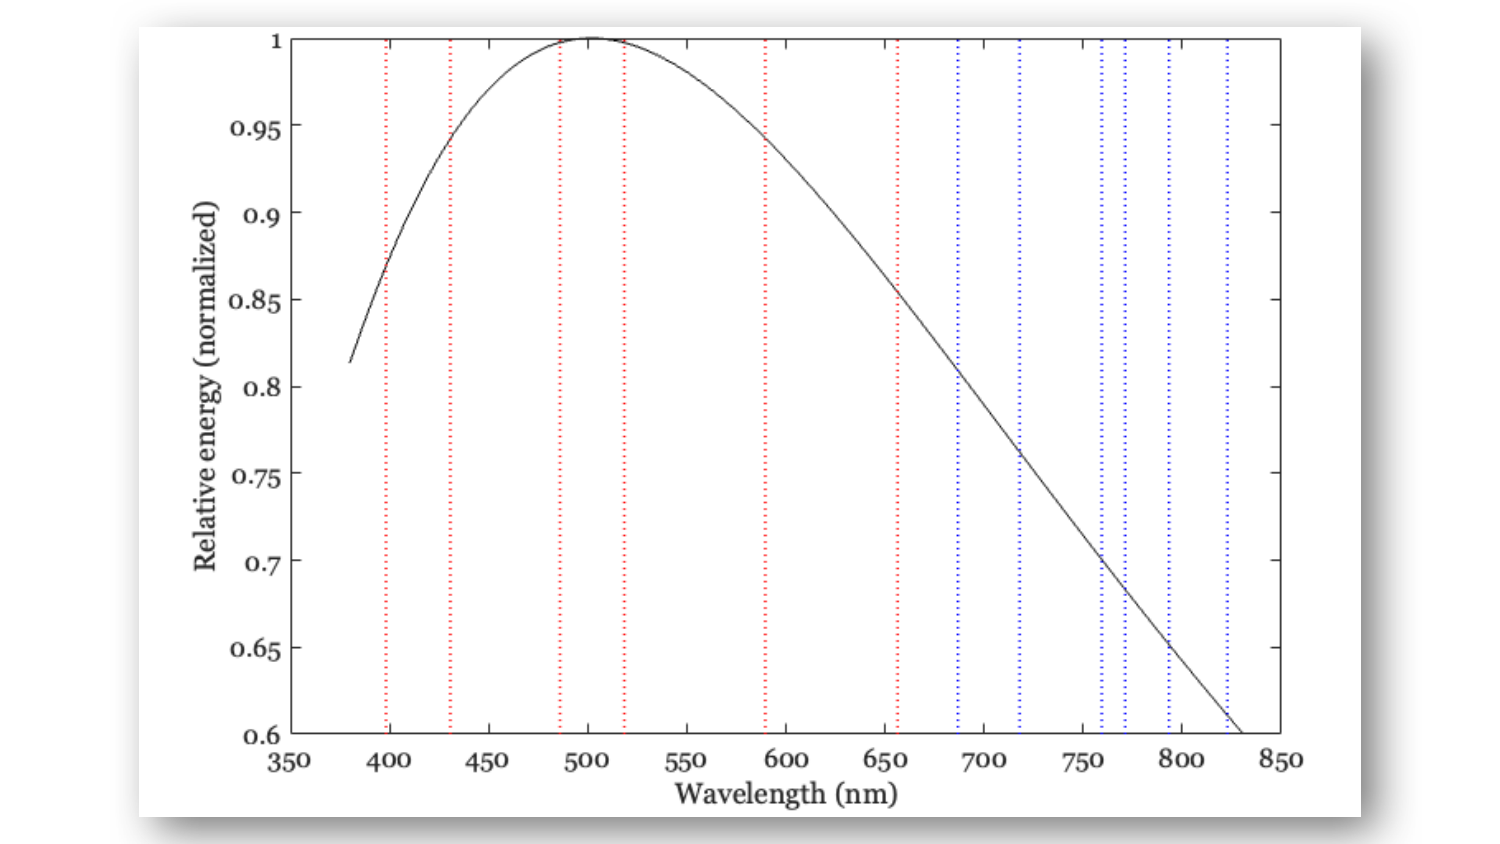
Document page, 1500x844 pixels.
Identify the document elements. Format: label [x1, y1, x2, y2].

picture [139, 27, 1361, 817]
